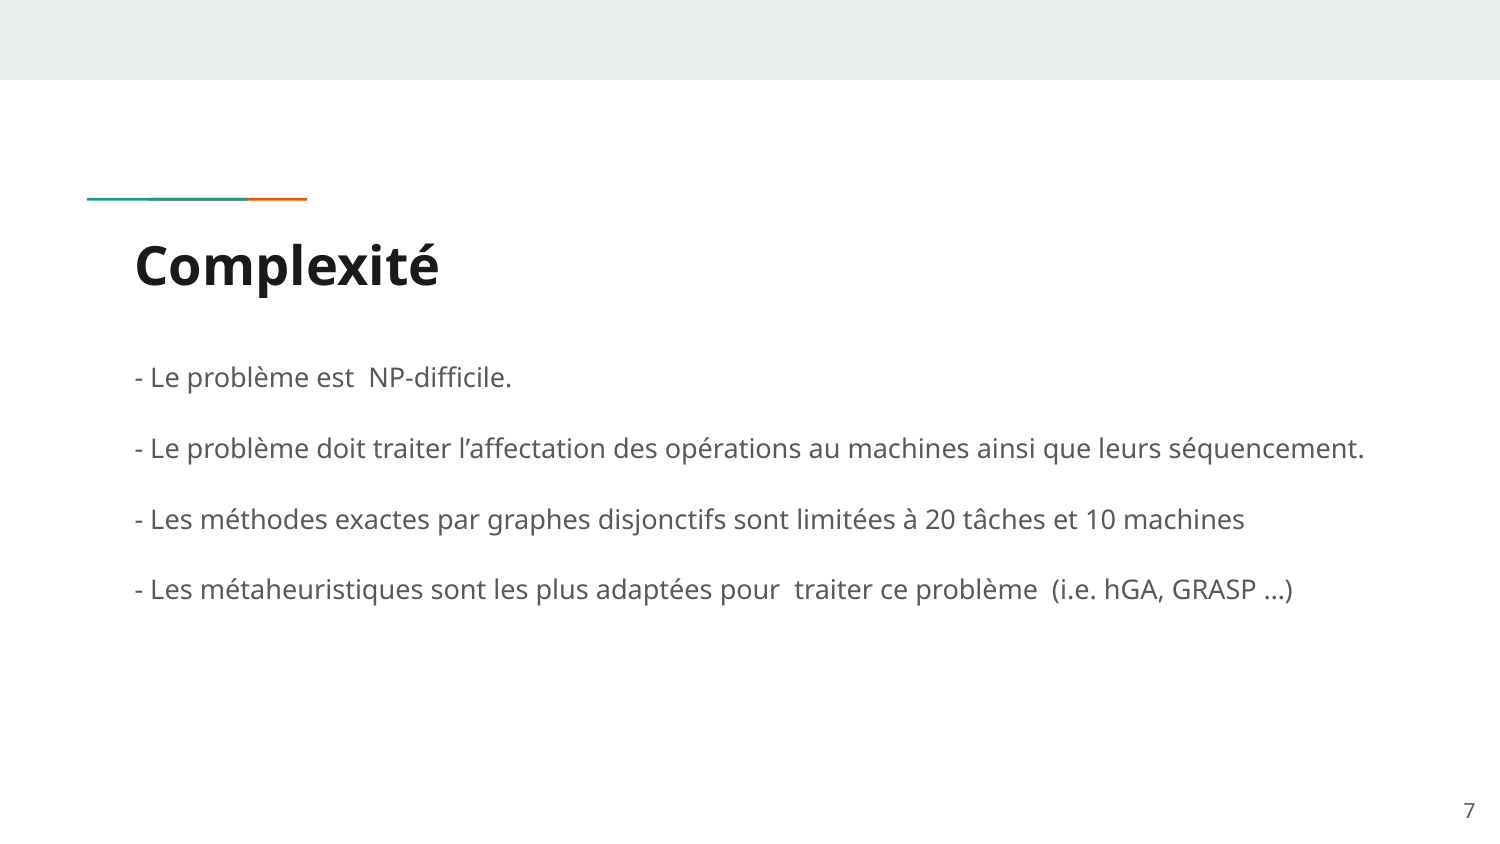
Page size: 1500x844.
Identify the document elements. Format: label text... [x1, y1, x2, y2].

title Complexité [119, 216, 1381, 305]
list - Le problème est NP-difficile. - Le problème doit traiter l’affectation des opérations au machines ainsi que leurs séquencement. - Les méthodes exactes par graphes disjonctifs sont limitées à 20 tâches et 10 machines - Les métaheuristiques sont les plus adaptées pour traiter ce problème (i.e. hGA, GRASP …) [119, 341, 1381, 712]
slide_number ‹#› [1400, 779, 1491, 844]
